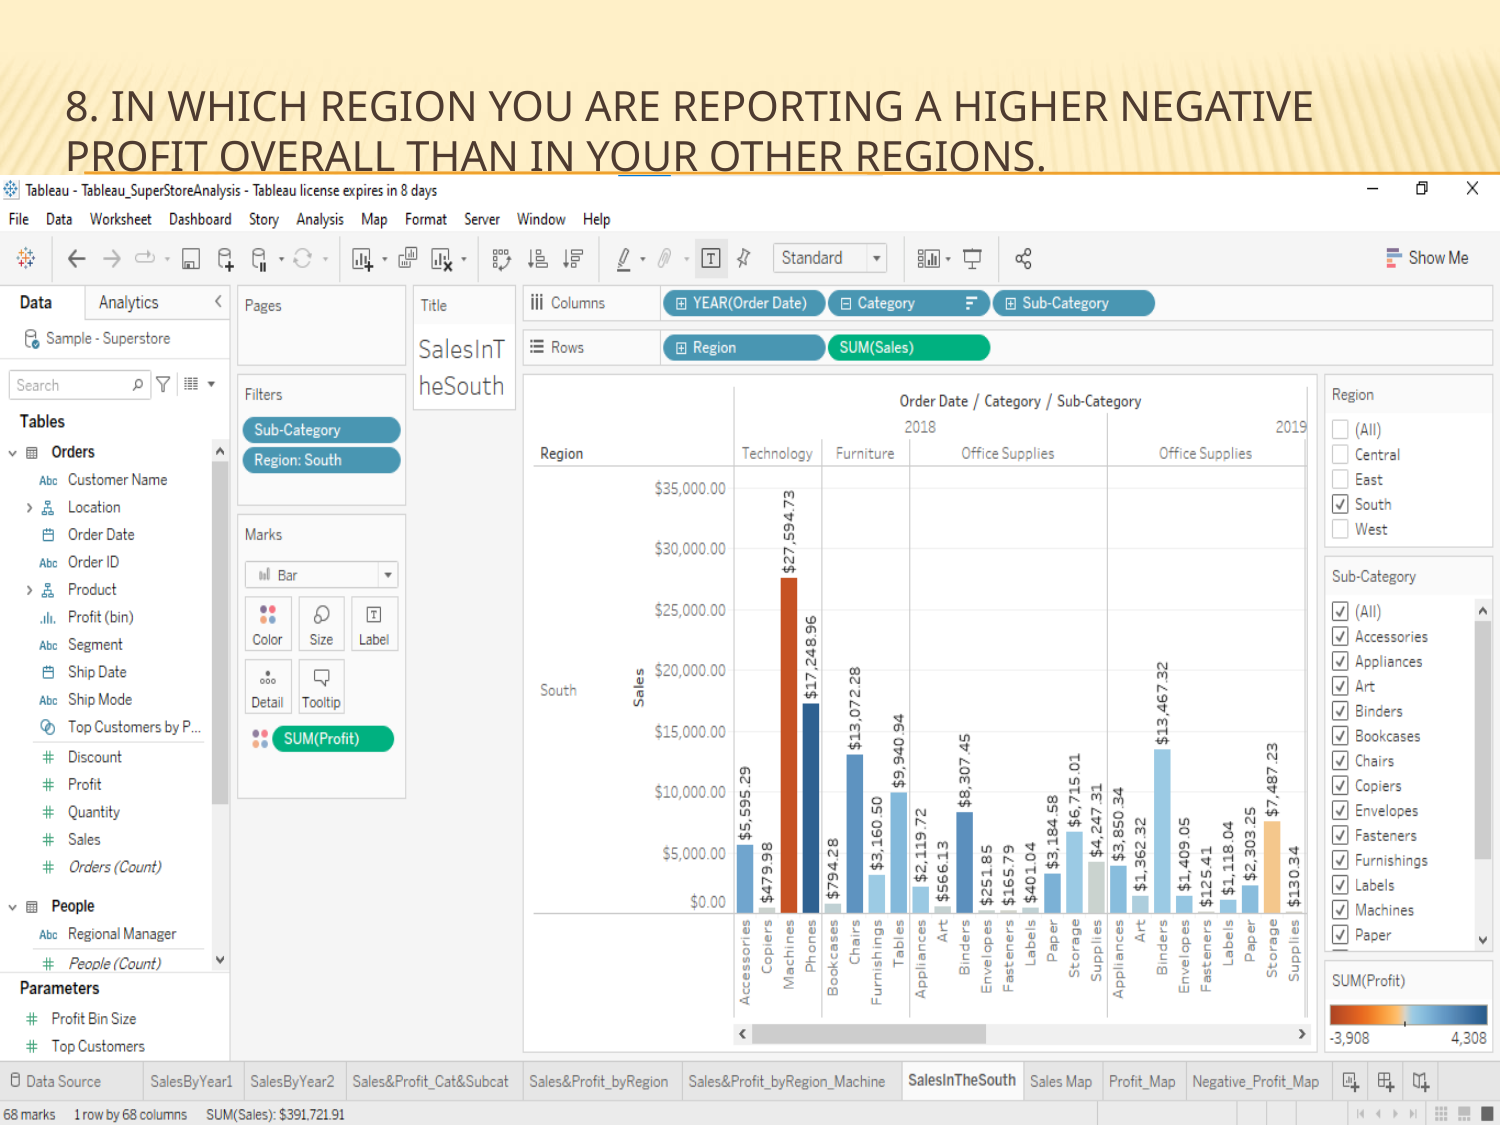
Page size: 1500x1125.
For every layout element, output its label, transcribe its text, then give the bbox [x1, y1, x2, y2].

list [0, 175, 1500, 1125]
title 8. In which region you are reporting a higher negative profit overall than in your other regions. [50, 46, 1475, 173]
